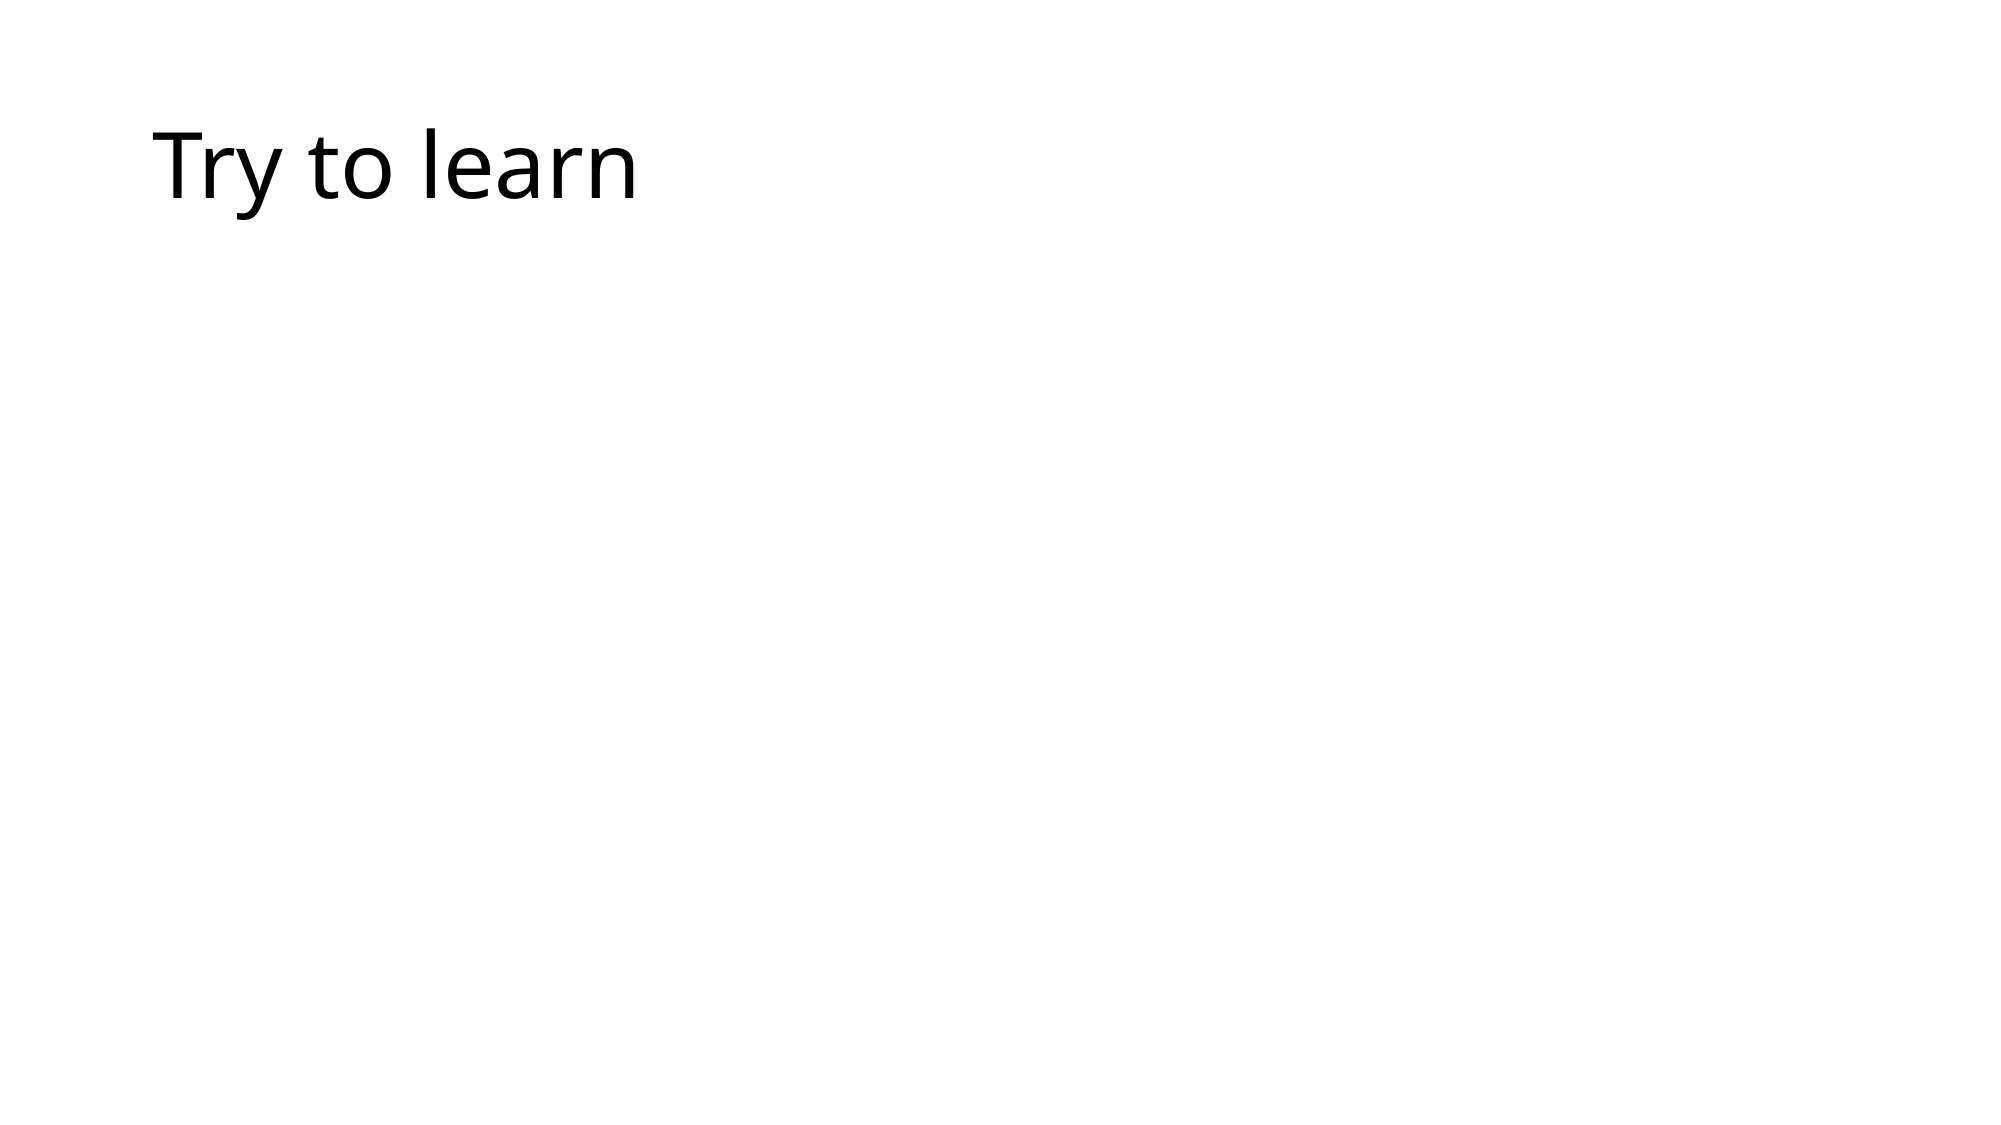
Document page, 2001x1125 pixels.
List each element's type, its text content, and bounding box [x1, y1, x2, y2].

title Try to learn [137, 59, 1863, 278]
